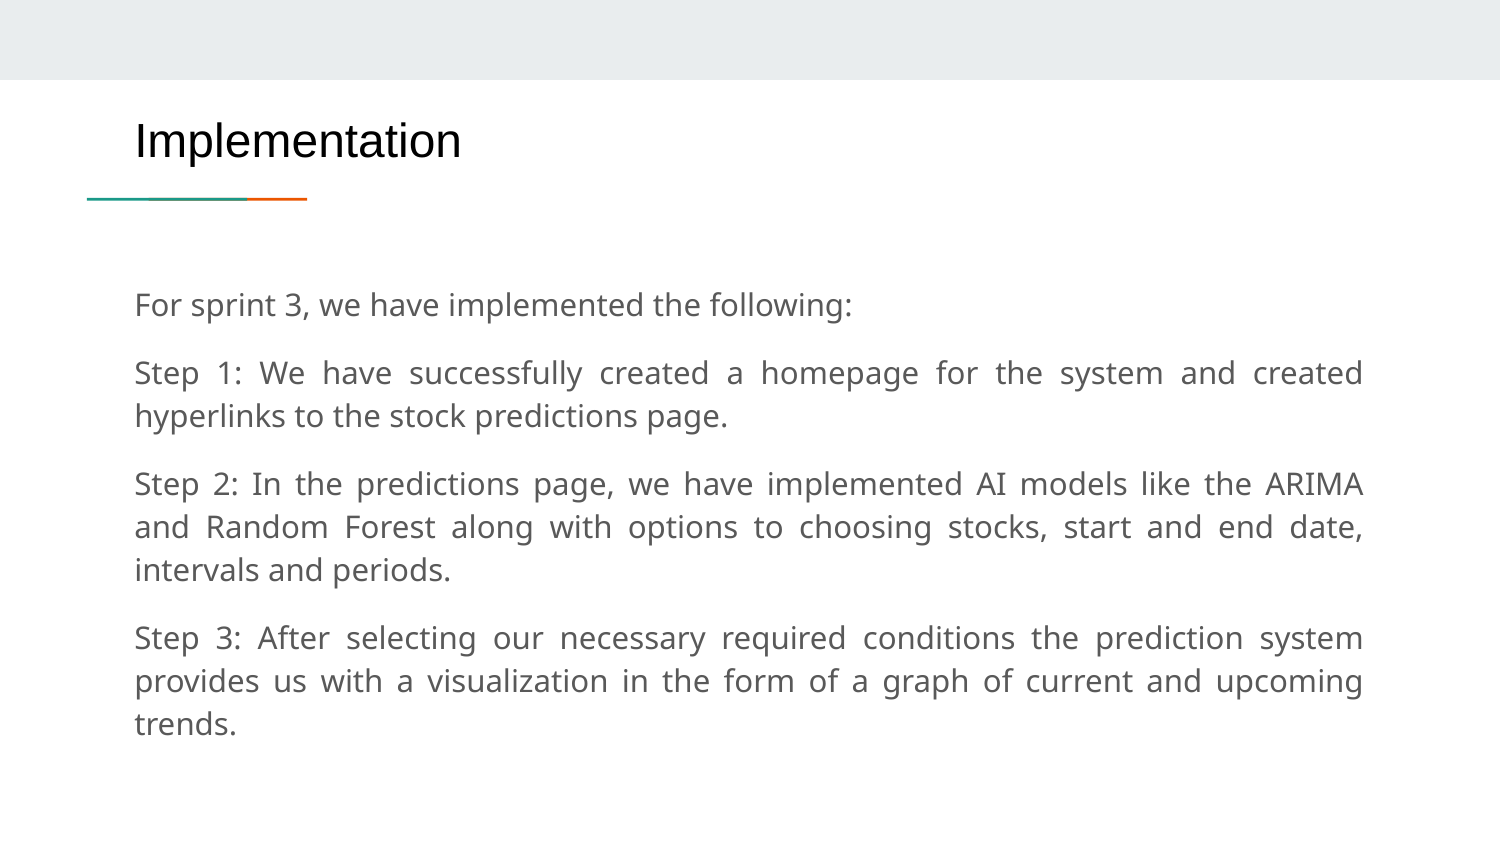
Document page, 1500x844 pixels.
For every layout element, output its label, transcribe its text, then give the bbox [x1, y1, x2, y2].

title Implementation [119, 94, 1381, 183]
list For sprint 3, we have implemented the following: Step 1: We have successfully created a homepage for the system and created hyperlinks to the stock predictions page. Step 2: In the predictions page, we have implemented AI models like the ARIMA and Random Forest along with options to choosing stocks, start and end date, intervals and periods. Step 3: After selecting our necessary required conditions the prediction system provides us with a visualization in the form of a graph of current and upcoming trends. [119, 264, 1381, 762]
